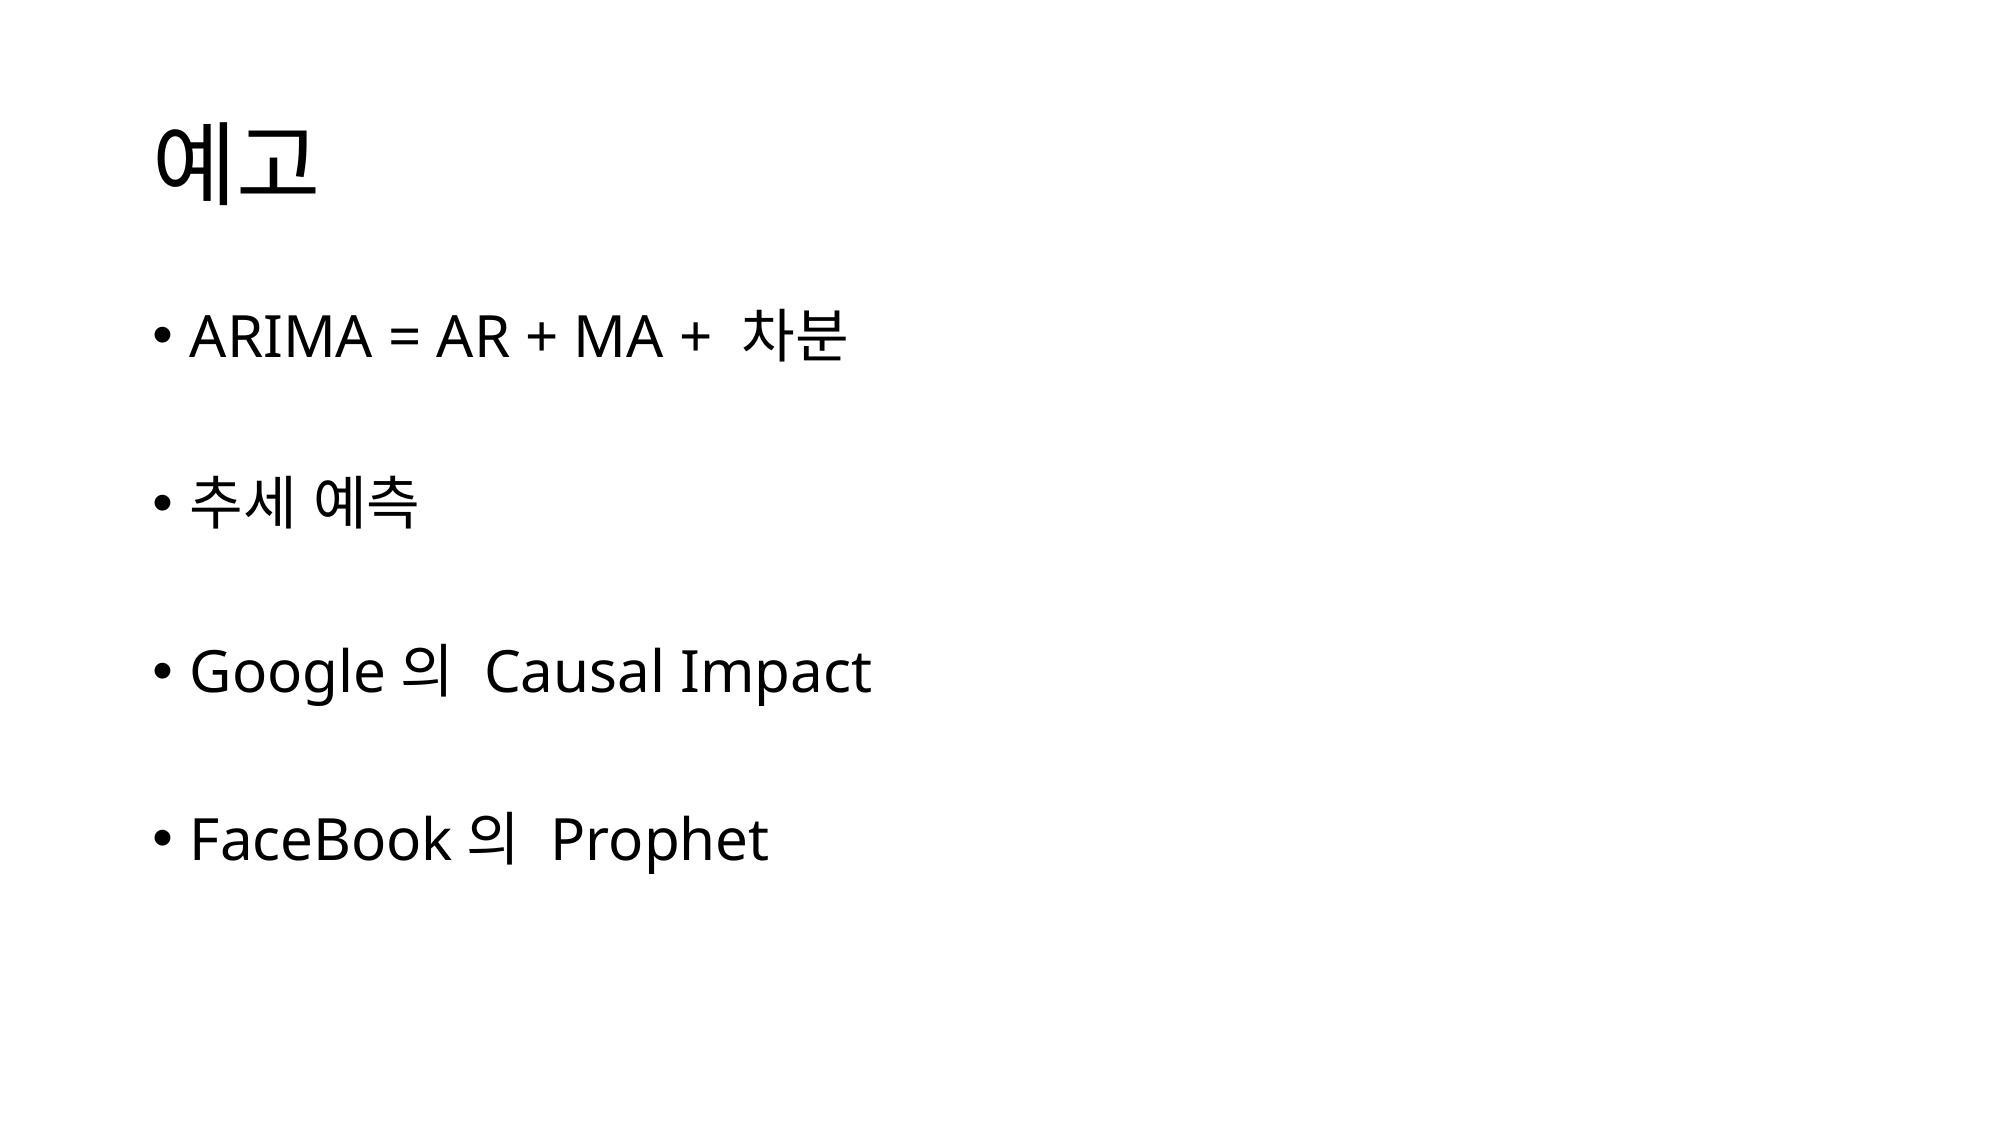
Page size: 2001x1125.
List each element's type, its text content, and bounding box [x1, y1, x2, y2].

title 예고 [137, 59, 1863, 278]
list ARIMA = AR + MA + 차분 추세 예측 Google의 Causal Impact FaceBook의 Prophet [137, 299, 1863, 1014]
